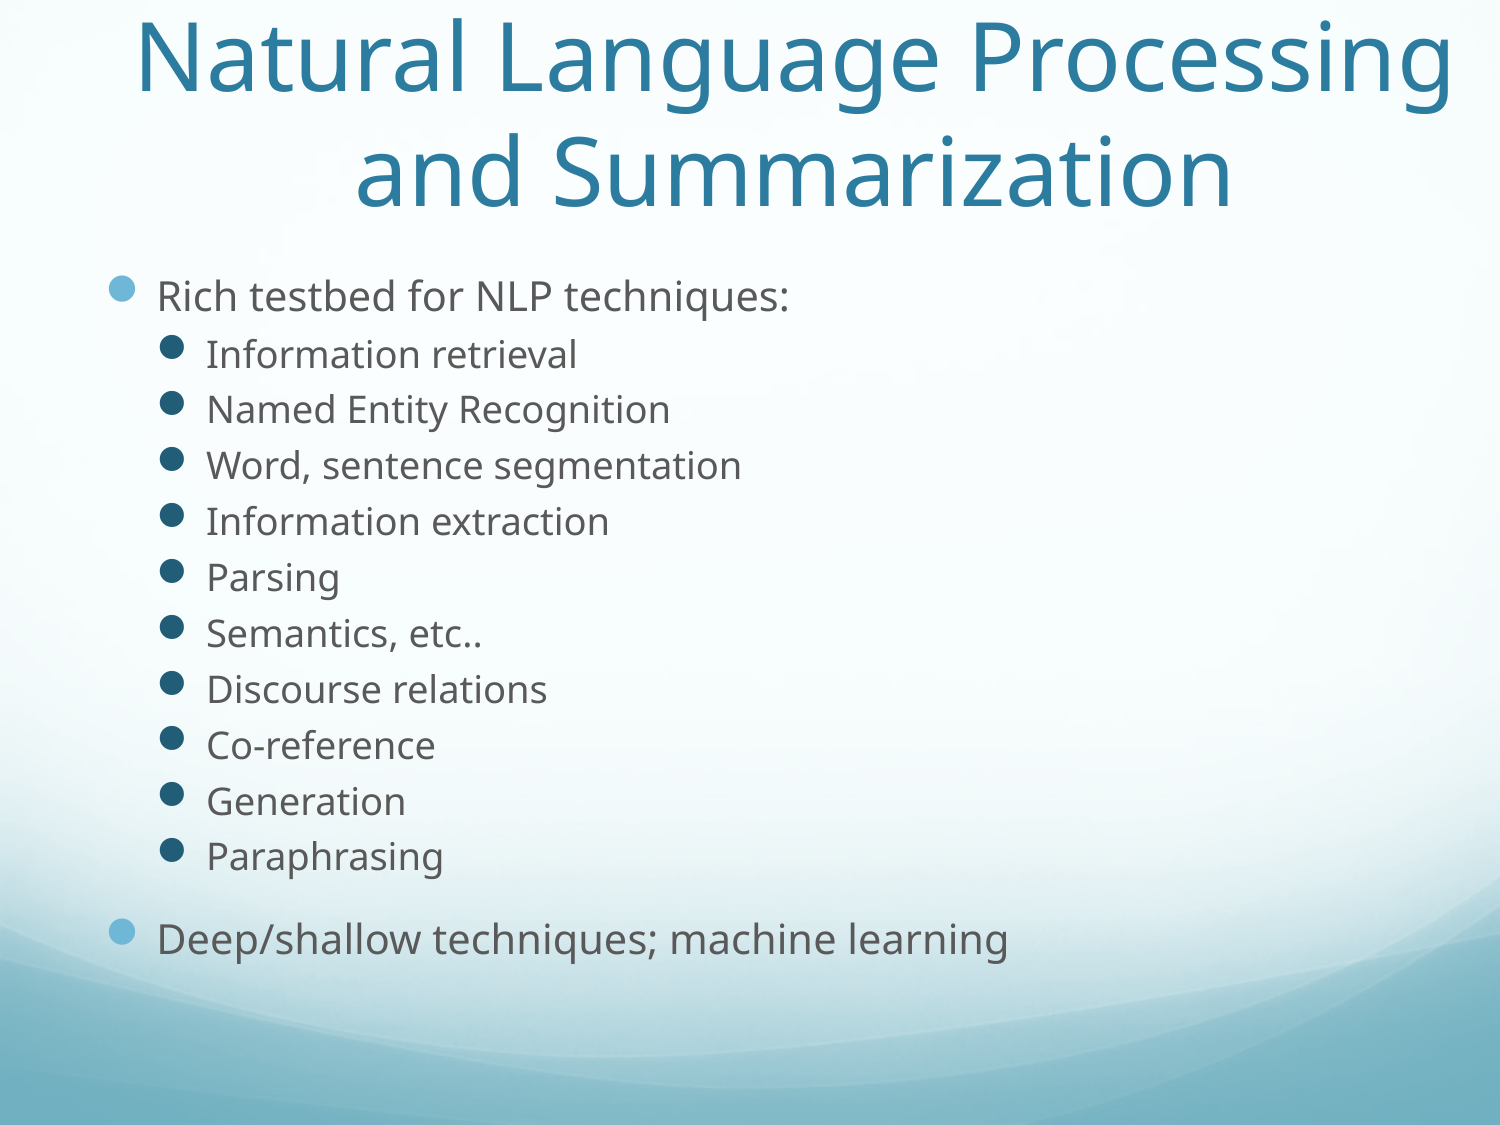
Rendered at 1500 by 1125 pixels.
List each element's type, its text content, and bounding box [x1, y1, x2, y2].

title Natural Language Processing and Summarization [90, 13, 1500, 234]
list Rich testbed for NLP techniques: Information retrieval Named Entity Recognition Word, sentence segmentation Information extraction Parsing Semantics, etc.. Discourse relations Co-reference Generation Paraphrasing Deep/shallow techniques; machine learning [90, 262, 1410, 975]
